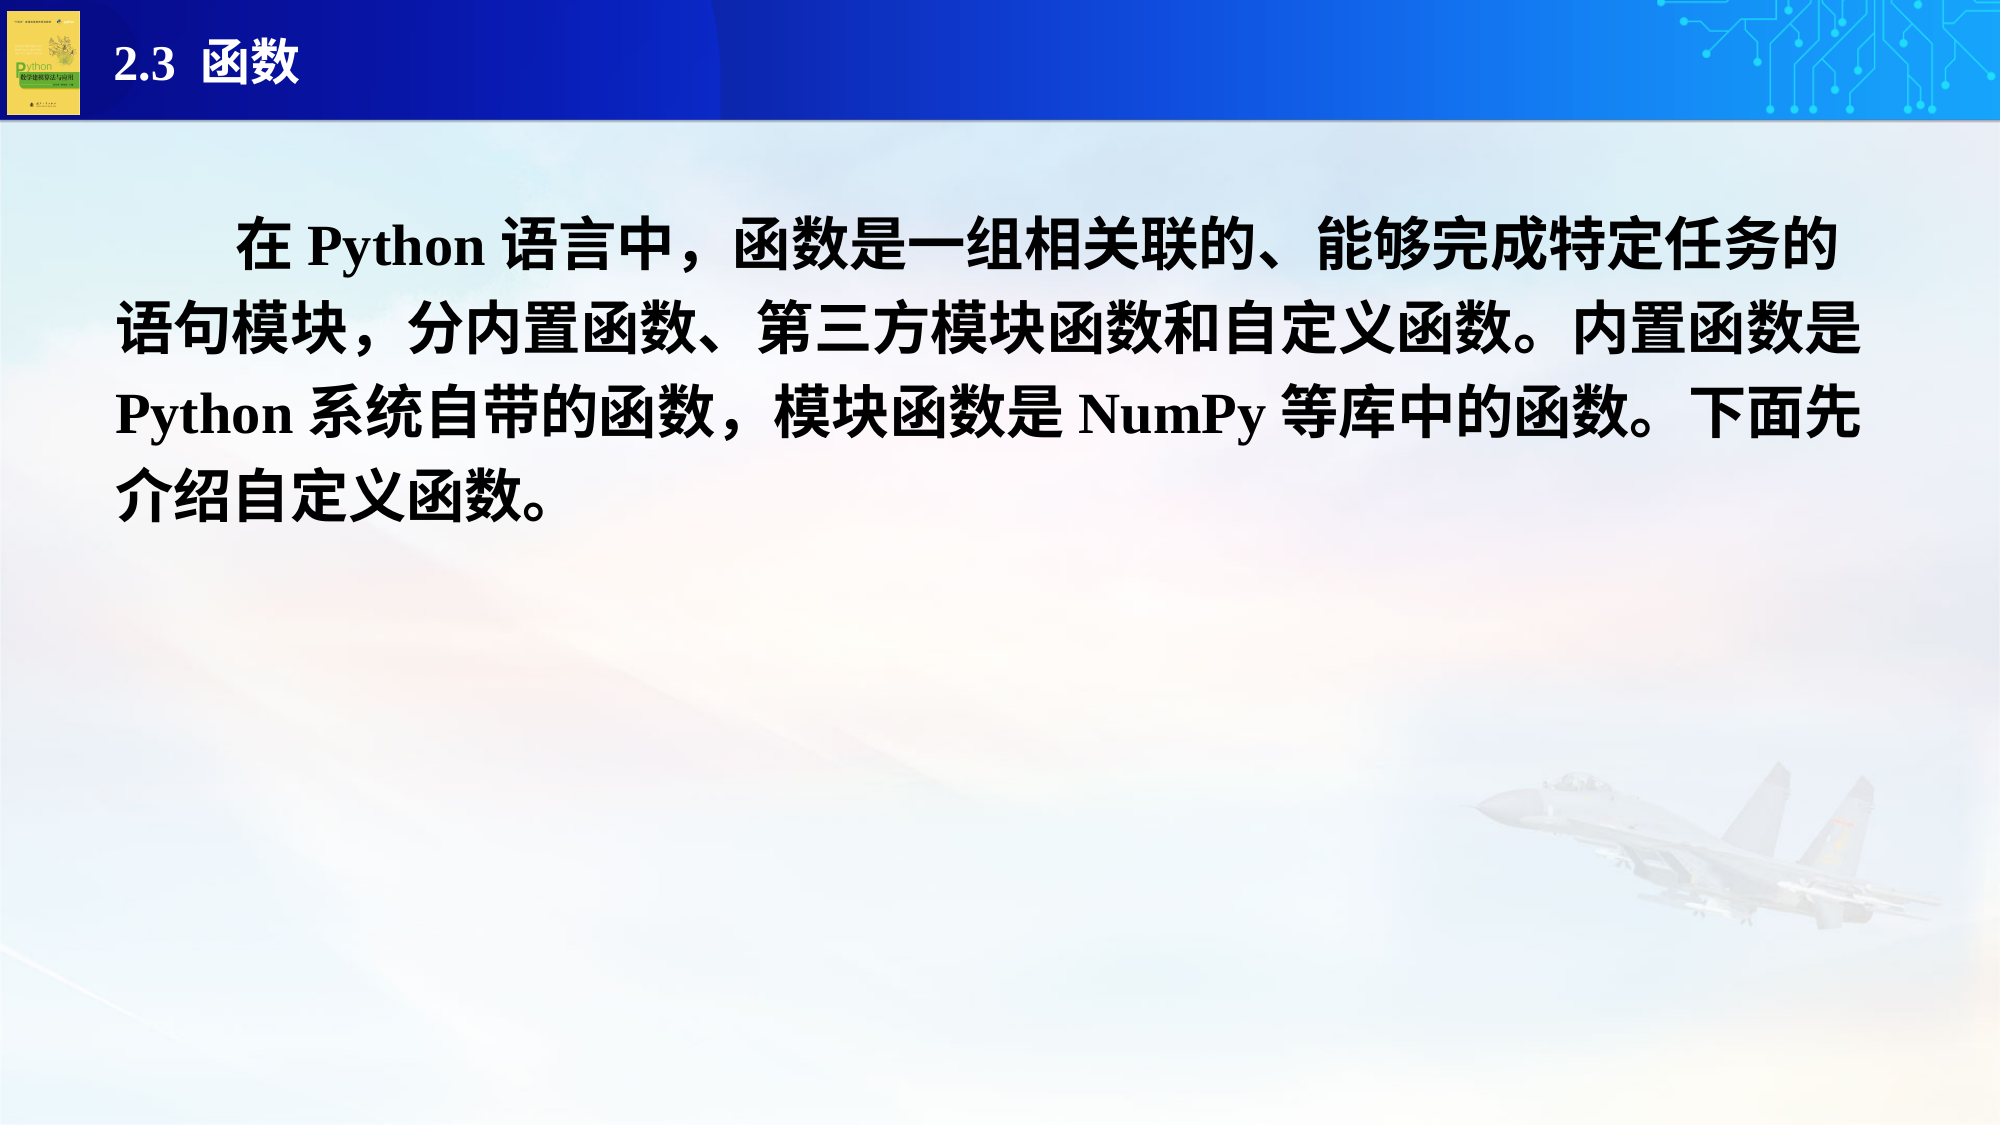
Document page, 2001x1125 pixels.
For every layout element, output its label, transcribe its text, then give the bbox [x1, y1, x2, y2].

text_box 在Python语言中，函数是一组相关联的、能够完成特定任务的语句模块，分内置函数、第三方模块函数和自定义函数。内置函数是Python系统自带的函数，模块函数是NumPy等库中的函数。下面先介绍自定义函数。 [100, 185, 1900, 789]
picture [0, 0, 2000, 1125]
